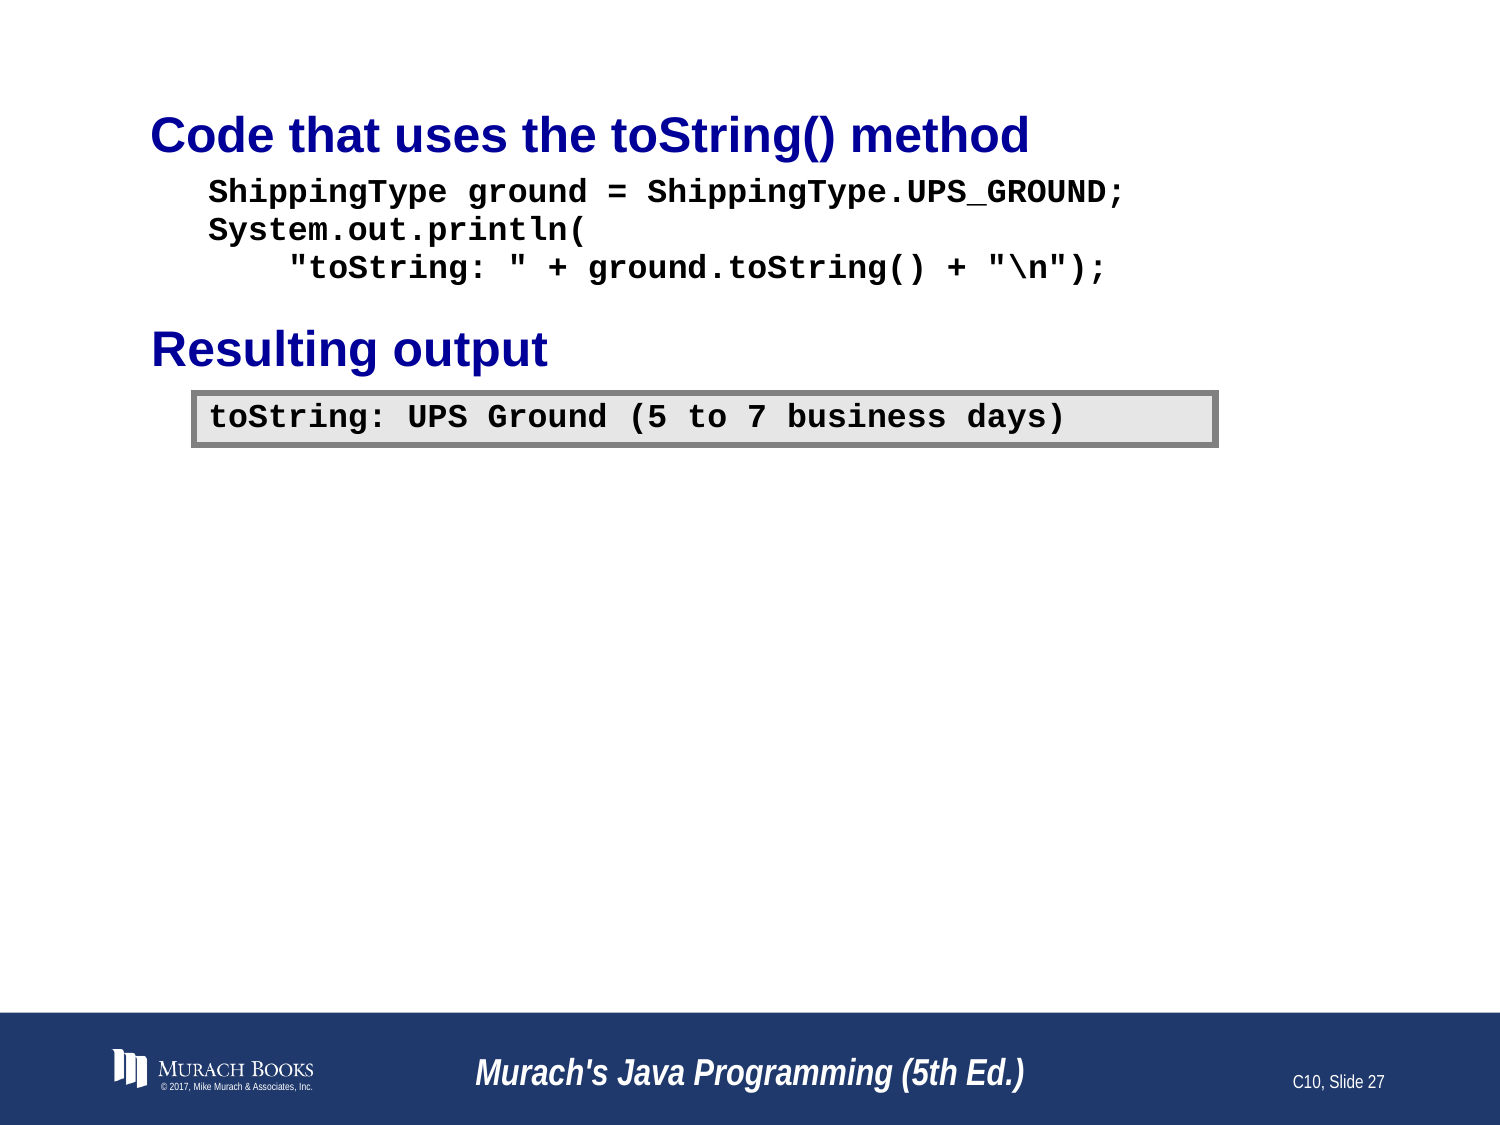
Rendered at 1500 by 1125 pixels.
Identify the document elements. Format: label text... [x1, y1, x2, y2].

slide_number C10, Slide 27 [1087, 1025, 1400, 1100]
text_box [150, 174, 1350, 454]
title Code that uses the toString() method [150, 102, 1350, 164]
slide_number Murach's Java Programming (5th Ed.) [463, 1025, 1050, 1100]
footer © 2017, Mike Murach & Associates, Inc. [12, 1025, 463, 1100]
